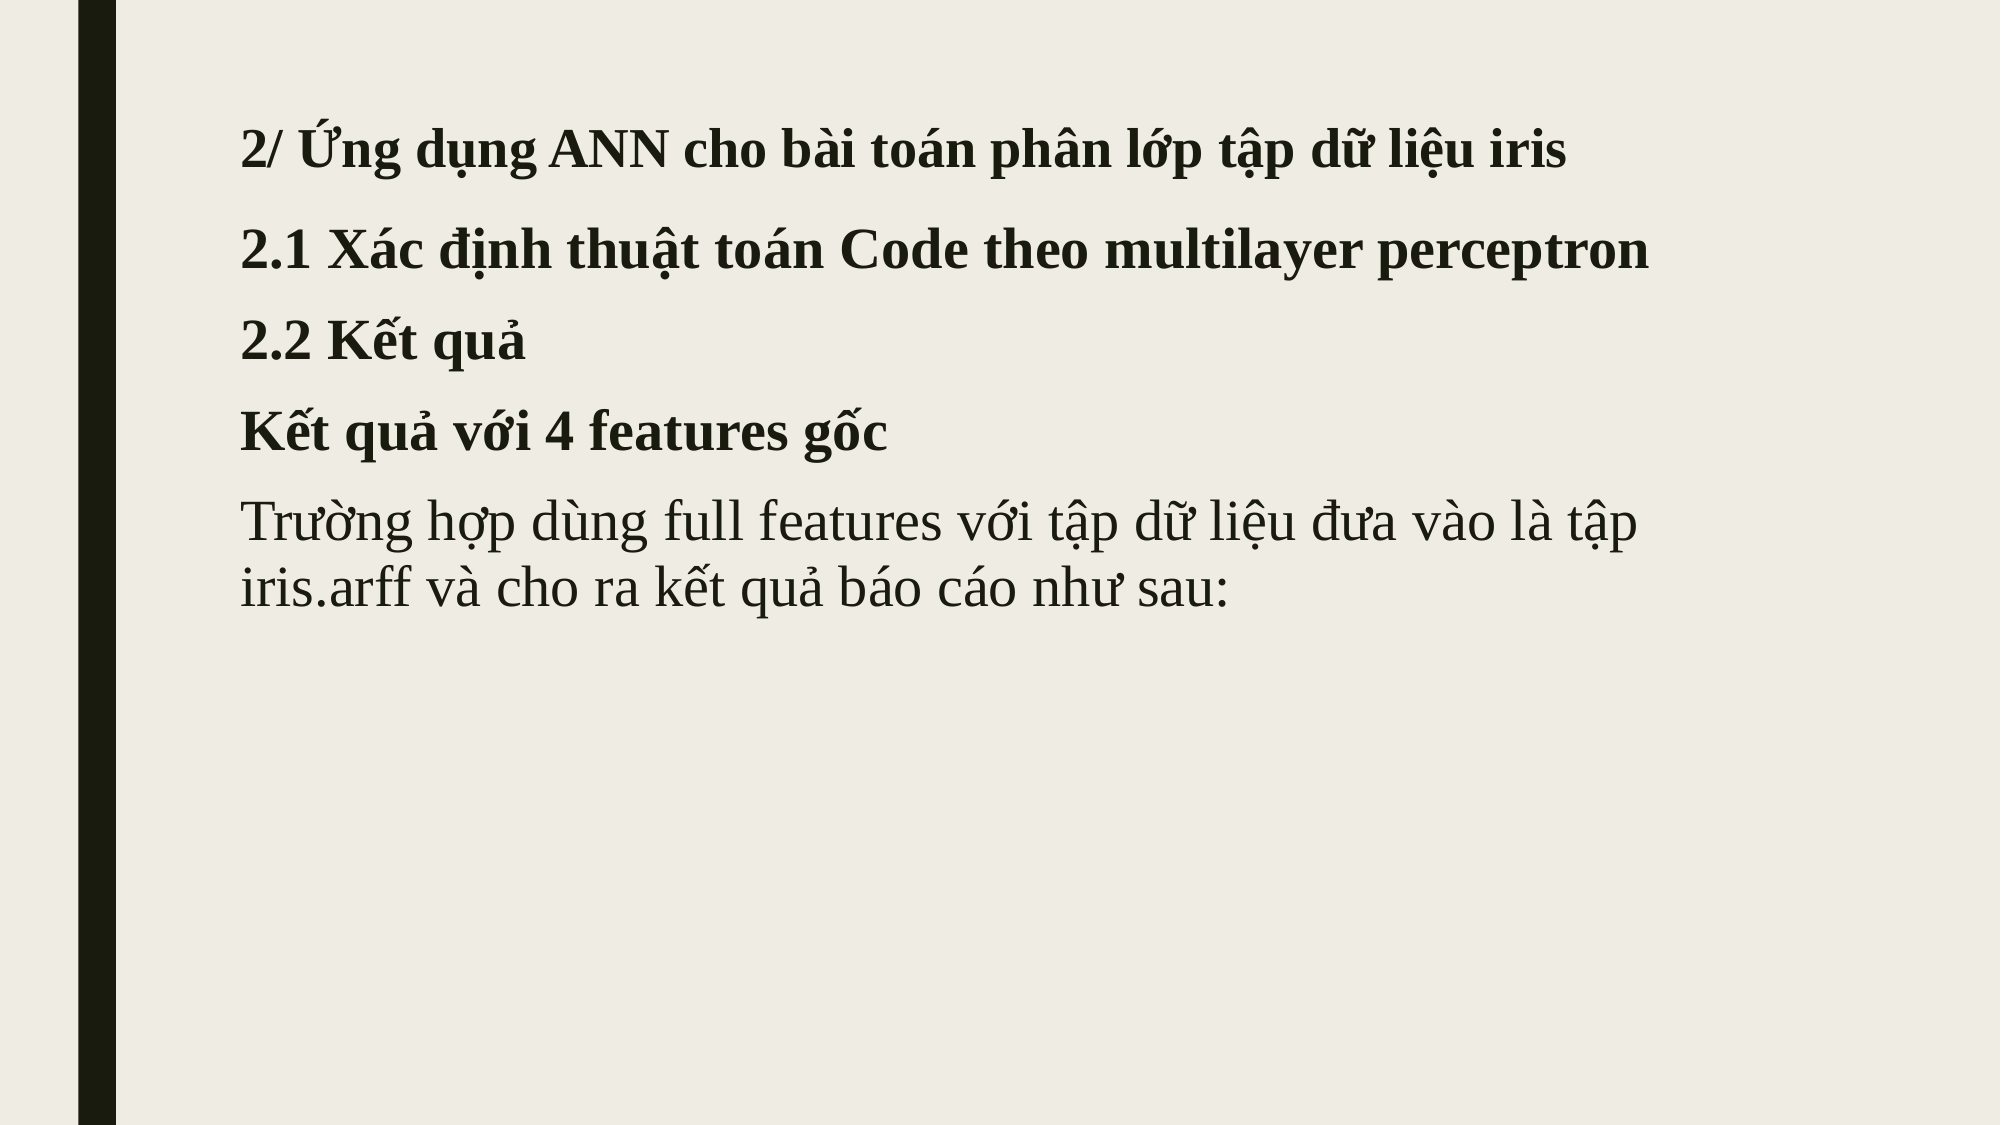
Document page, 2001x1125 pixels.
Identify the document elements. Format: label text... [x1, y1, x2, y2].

title 2/ Ứng dụng ANN cho bài toán phân lớp tập dữ liệu iris [225, 112, 1800, 208]
list 2.1 Xác định thuật toán Code theo multilayer perceptron 2.2 Kết quả Kết quả với 4 features gốc Trường hợp dùng full features với tập dữ liệu đưa vào là tập iris.arff và cho ra kết quả báo cáo như sau: [225, 208, 1800, 963]
